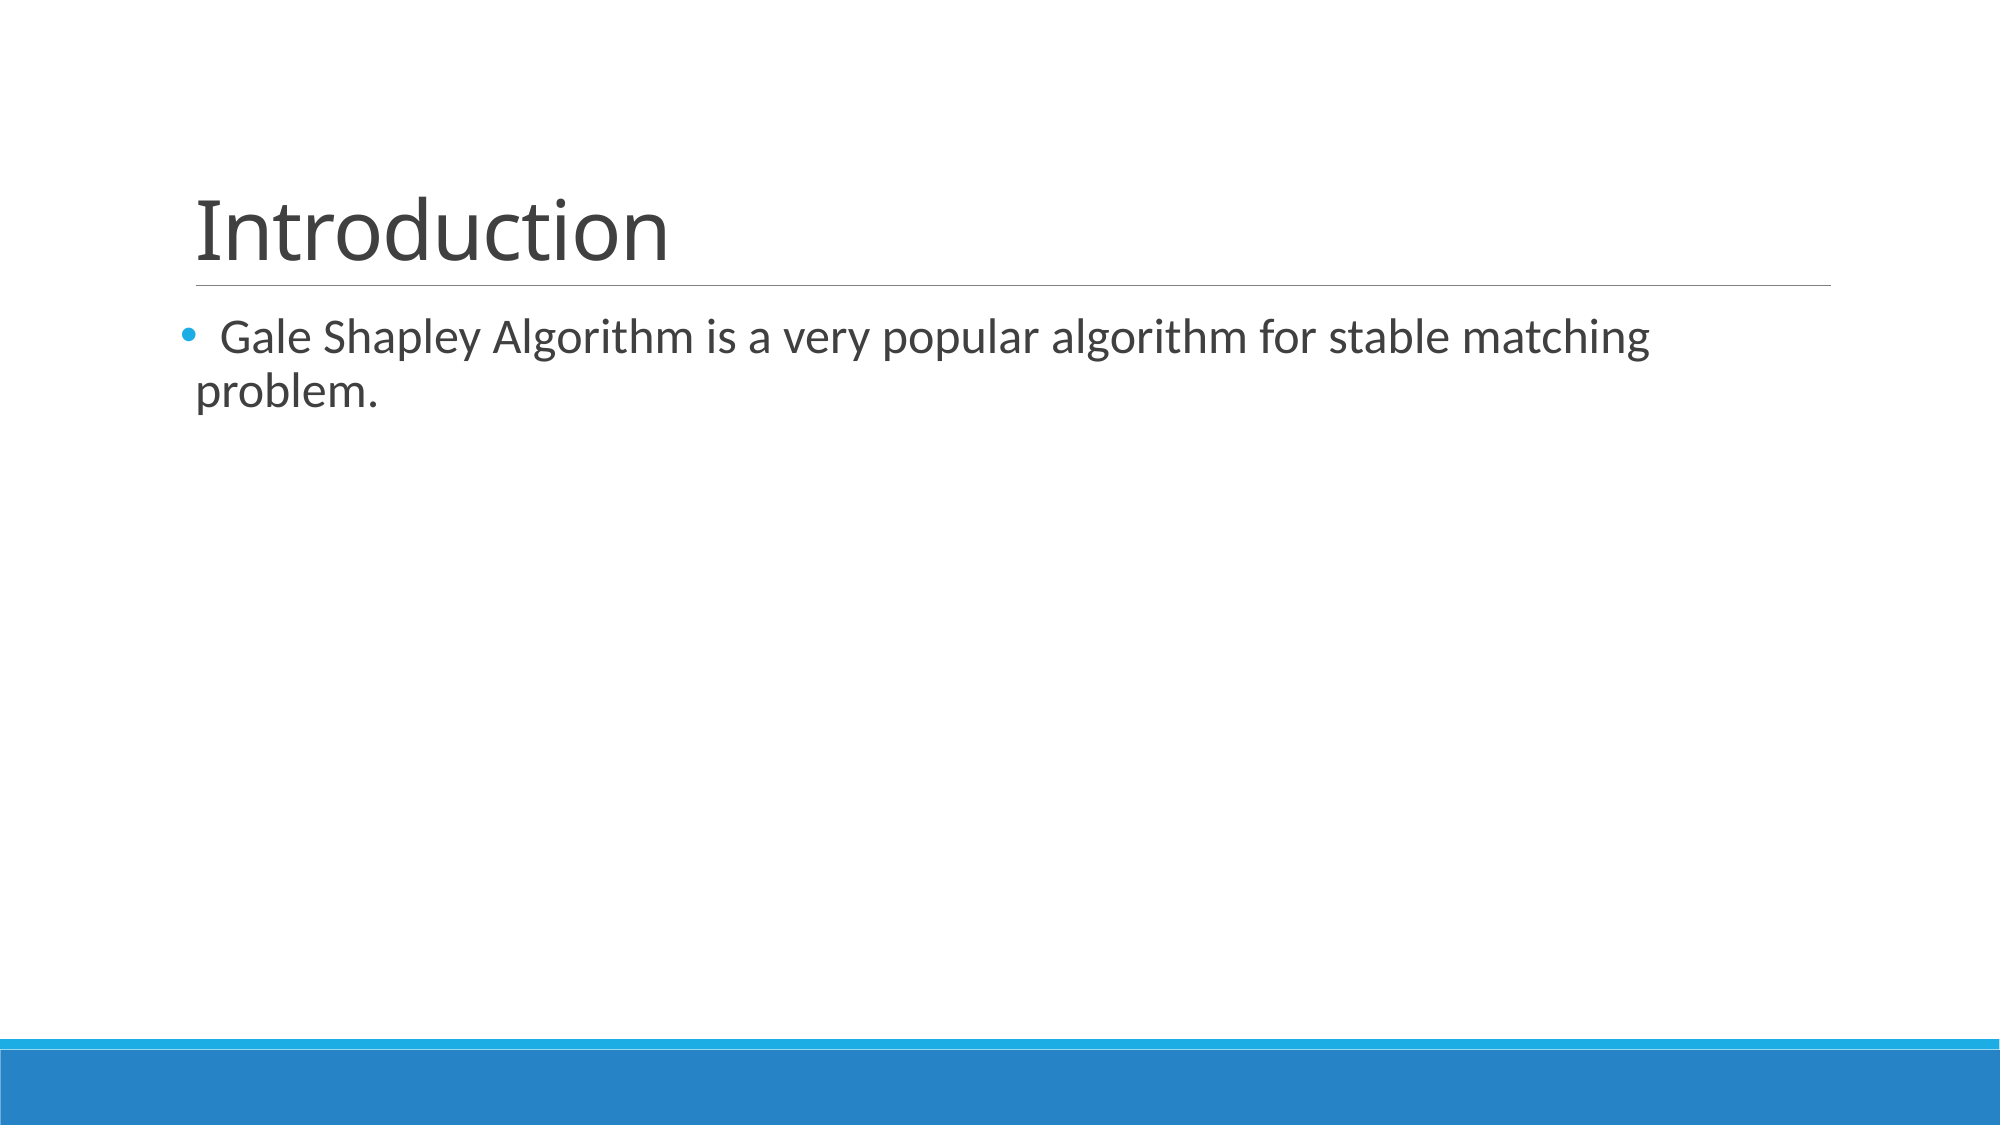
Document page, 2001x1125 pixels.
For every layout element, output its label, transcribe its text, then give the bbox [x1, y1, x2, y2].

list Gale Shapley Algorithm is a very popular algorithm for stable matching problem. [180, 302, 1830, 963]
title Introduction [180, 47, 1830, 285]
